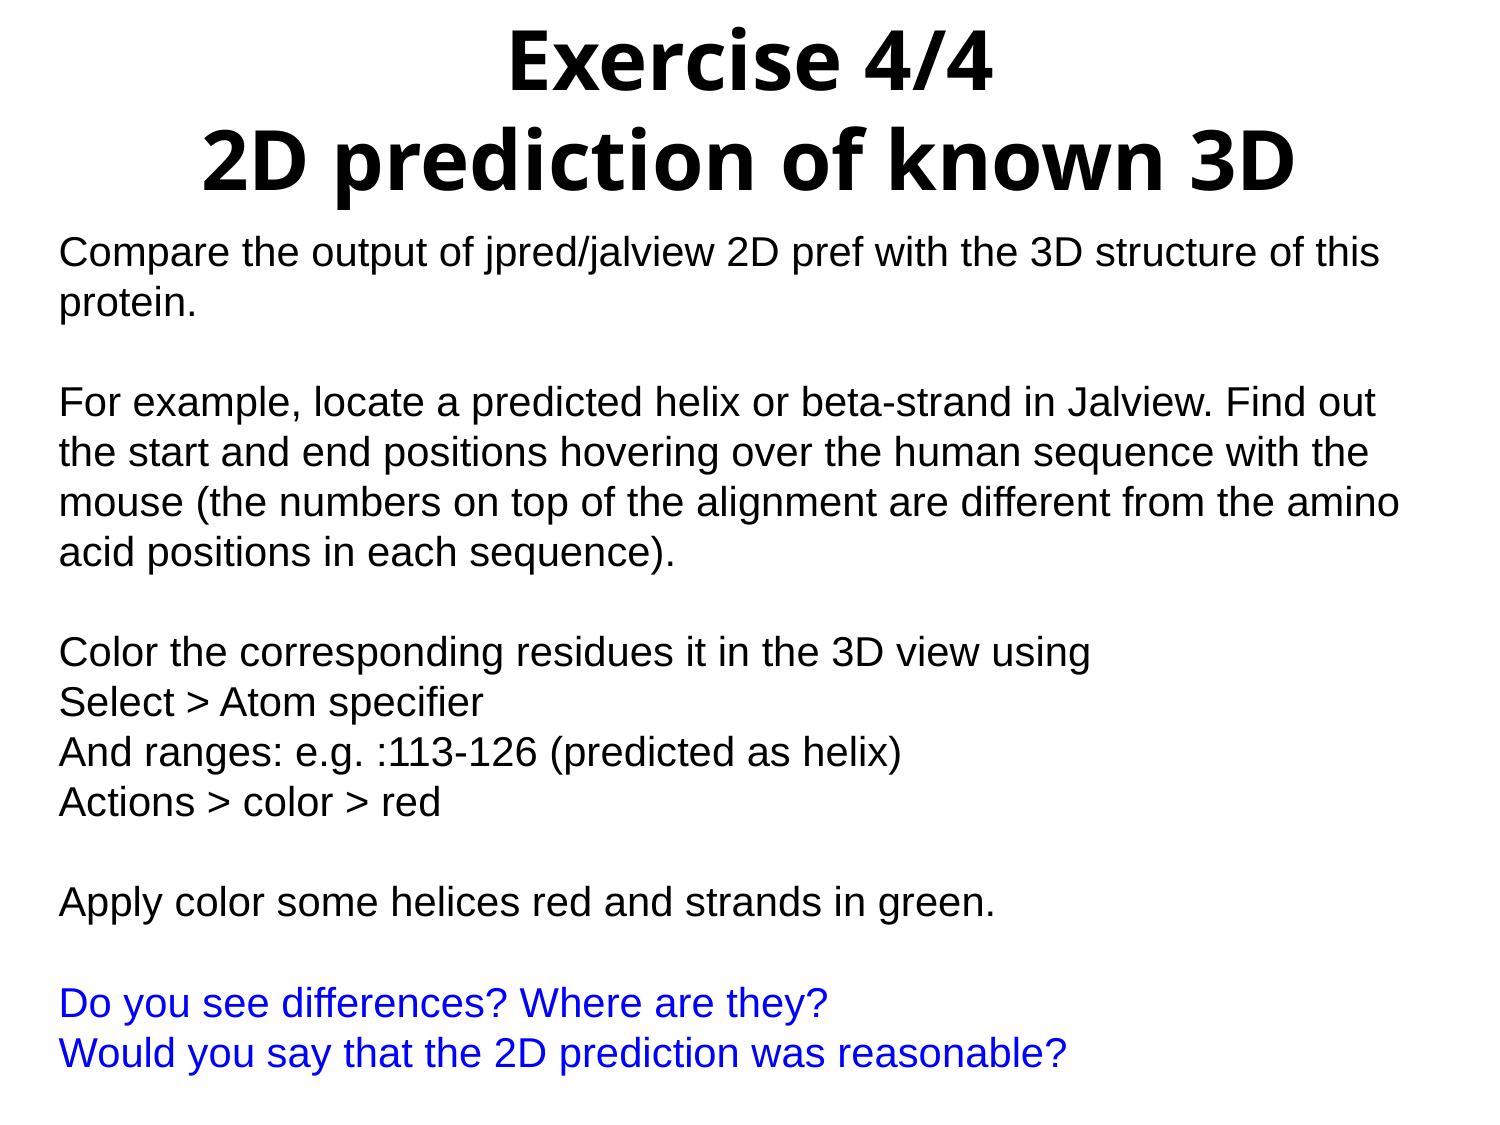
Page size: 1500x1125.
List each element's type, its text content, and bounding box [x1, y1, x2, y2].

text_box Compare the output of jpred/jalview 2D pref with the 3D structure of this protein. For example, locate a predicted helix or beta-strand in Jalview. Find out the start and end positions hovering over the human sequence with the mouse (the numbers on top of the alignment are different from the amino acid positions in each sequence). Color the corresponding residues it in the 3D view using Select > Atom specifier And ranges: e.g. :113-126 (predicted as helix) Actions > color > red Apply color some helices red and strands in green. Do you see differences? Where are they? Would you say that the 2D prediction was reasonable? [43, 217, 1457, 1083]
text_box Exercise 4/4 2D prediction of known 3D [0, 0, 1500, 215]
